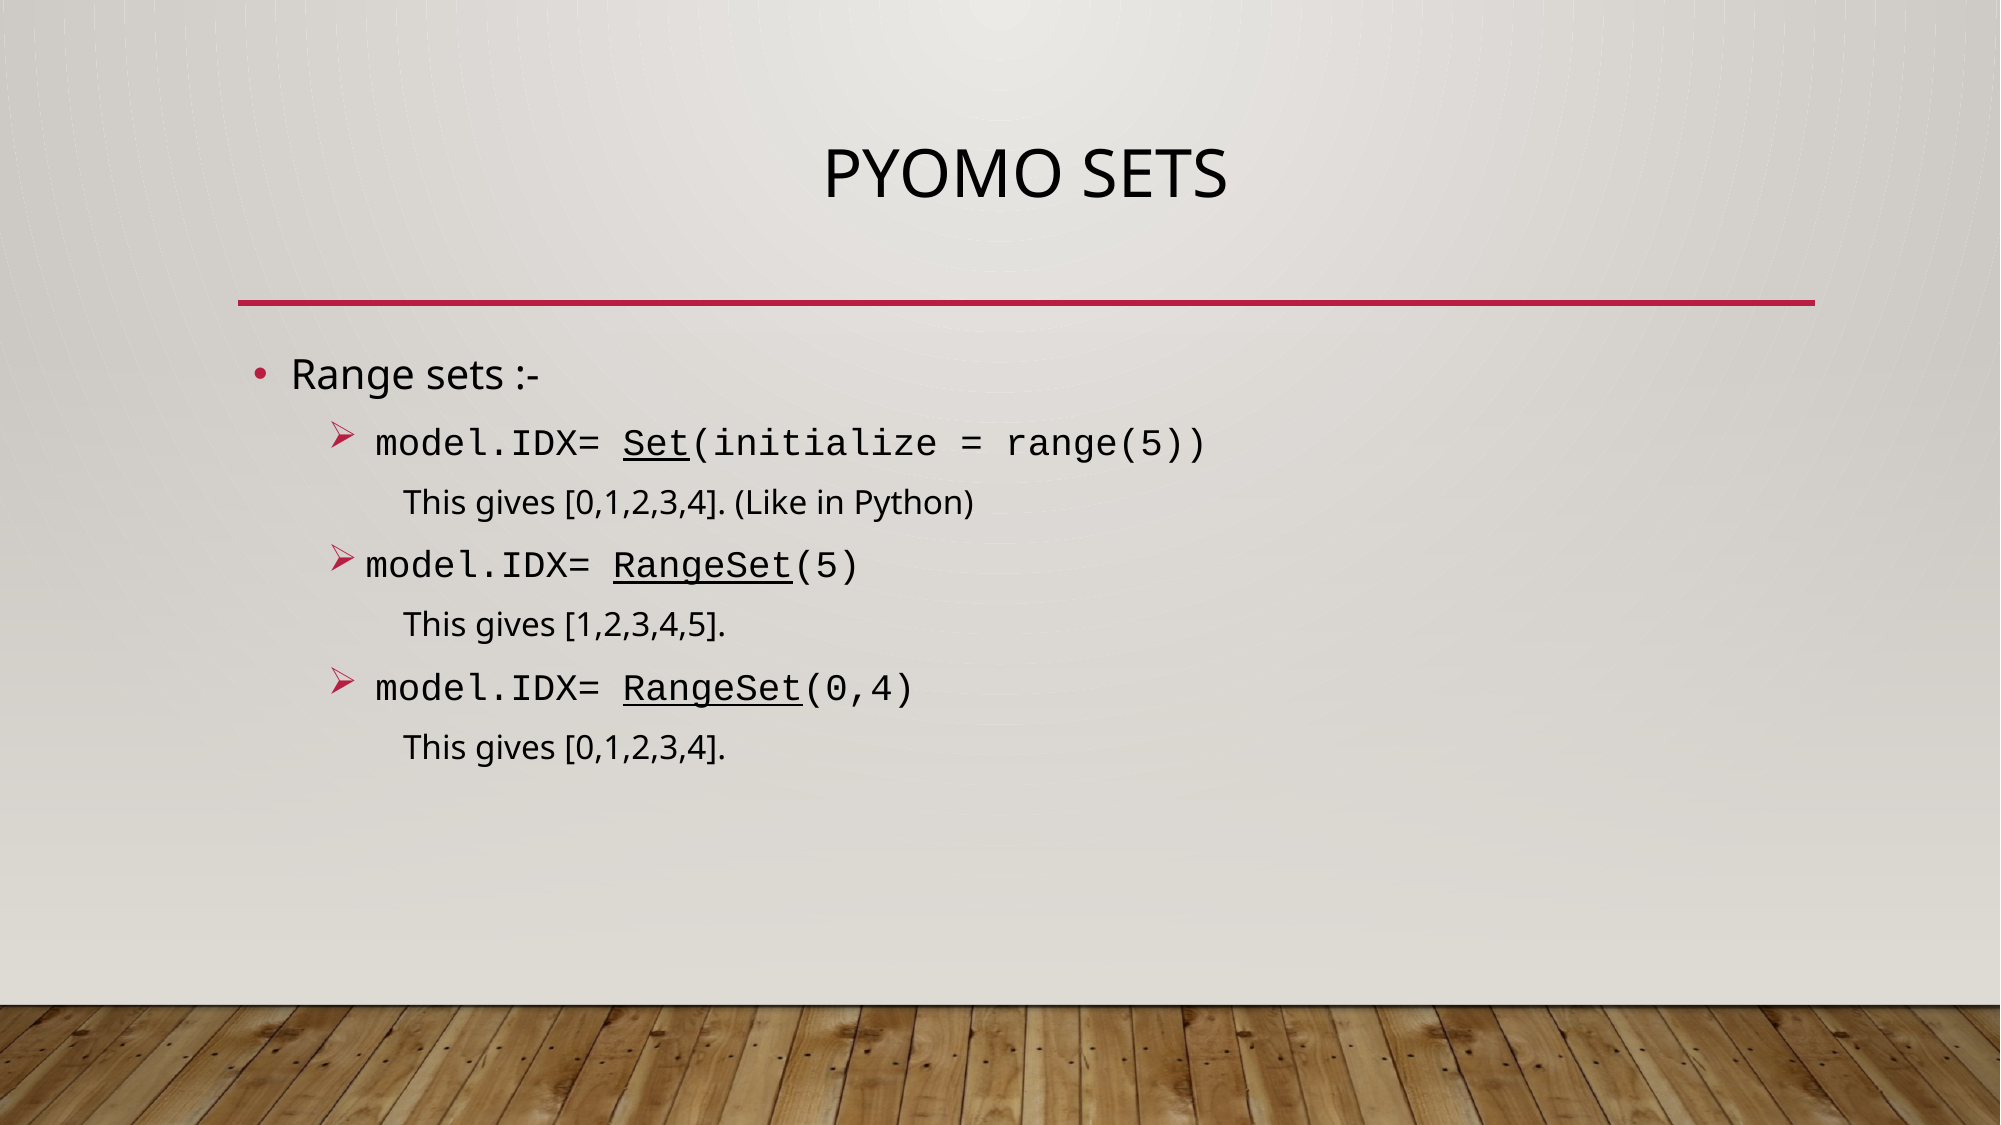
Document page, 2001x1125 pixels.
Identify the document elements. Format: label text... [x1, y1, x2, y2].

title Pyomo sets [238, 131, 1814, 305]
list Range sets :- model.IDX= Set(initialize = range(5)) This gives [0,1,2,3,4]. (Like in Python) model.IDX= RangeSet(5) This gives [1,2,3,4,5]. model.IDX= RangeSet(0,4) This gives [0,1,2,3,4]. [238, 330, 1814, 897]
picture [0, 1005, 2000, 1125]
